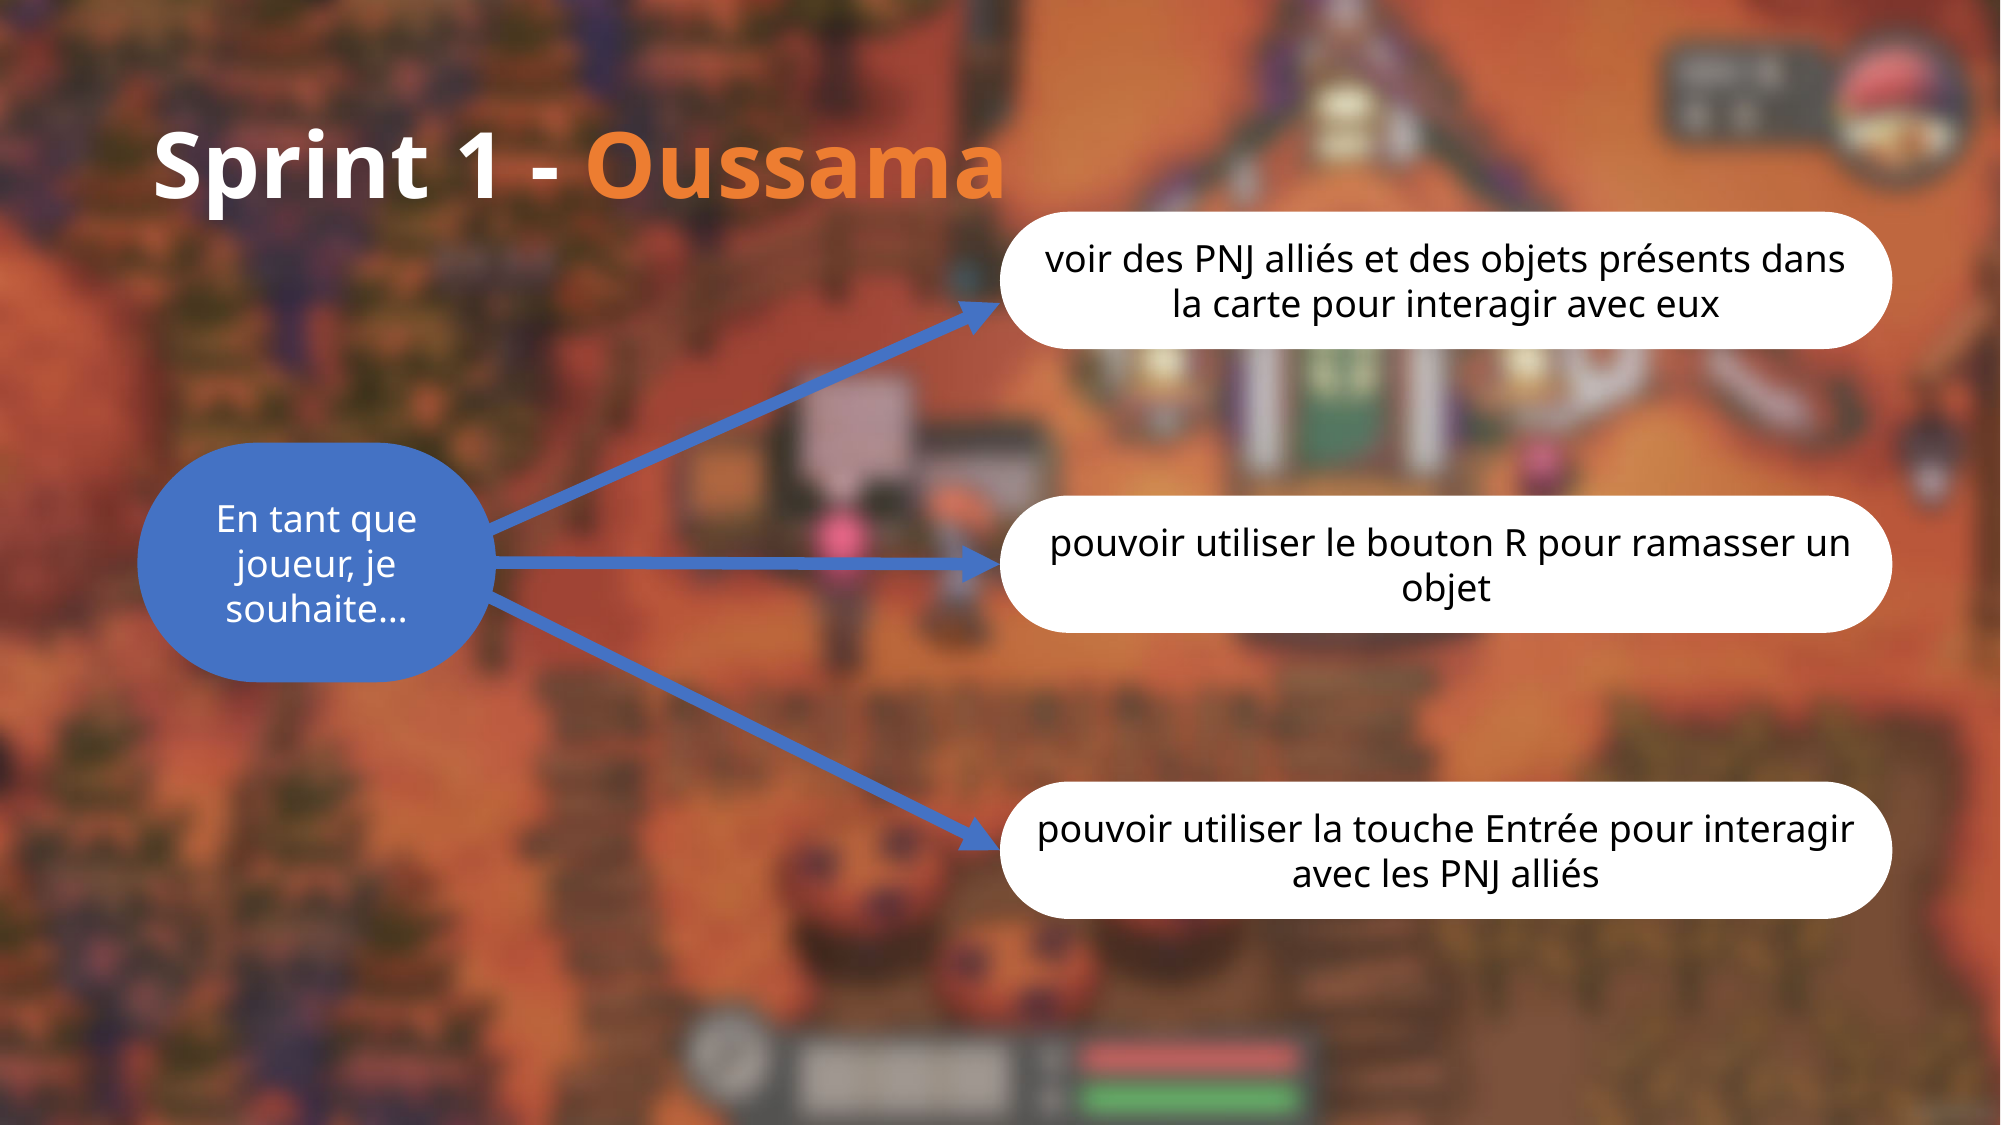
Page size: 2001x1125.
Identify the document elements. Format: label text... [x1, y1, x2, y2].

title Sprint 1 - Oussama [137, 59, 1863, 278]
picture [0, 0, 2001, 1125]
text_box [999, 211, 1893, 919]
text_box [137, 303, 999, 851]
